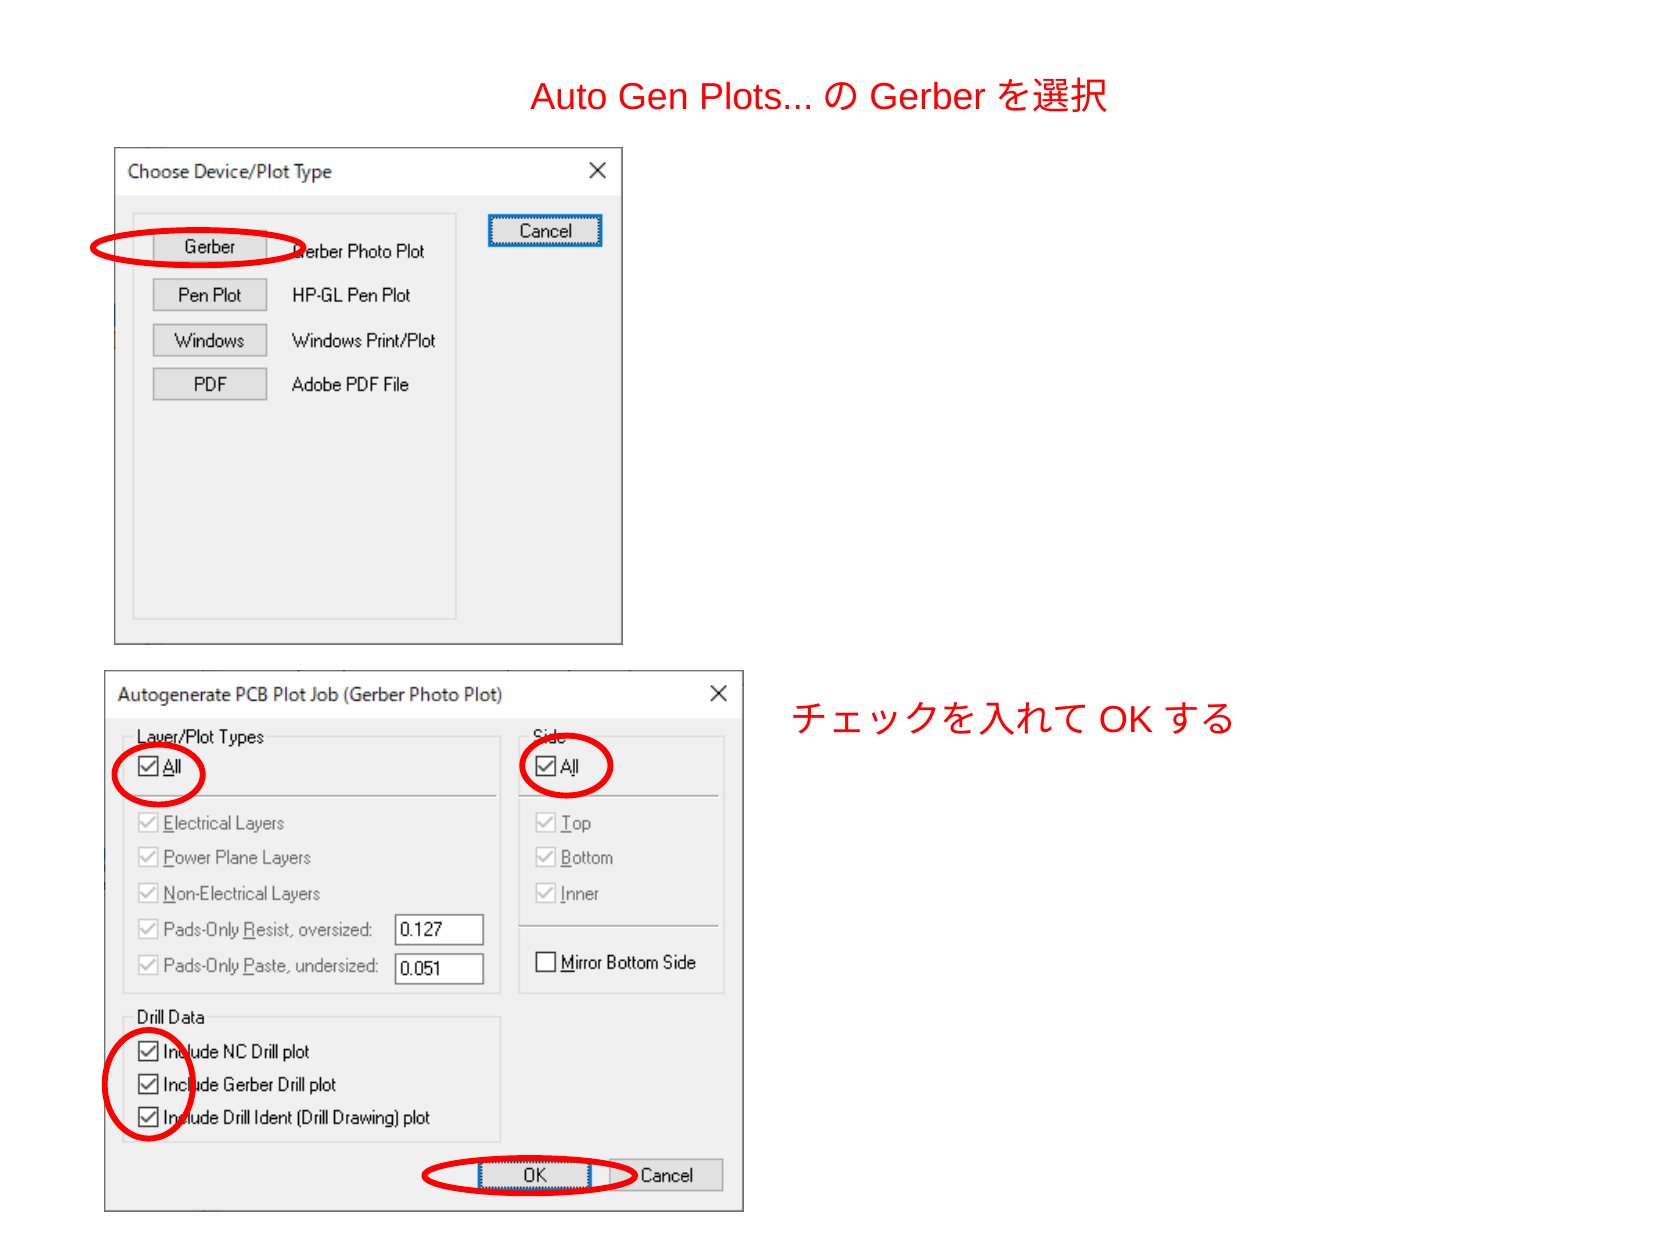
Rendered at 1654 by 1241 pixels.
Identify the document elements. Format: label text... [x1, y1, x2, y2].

text_box [92, 237, 114, 259]
text_box チェックを入れてOKする [776, 687, 1253, 748]
picture [104, 670, 744, 1212]
text_box Auto Gen Plots...のGerberを選択 [515, 64, 1123, 125]
picture [114, 147, 623, 645]
